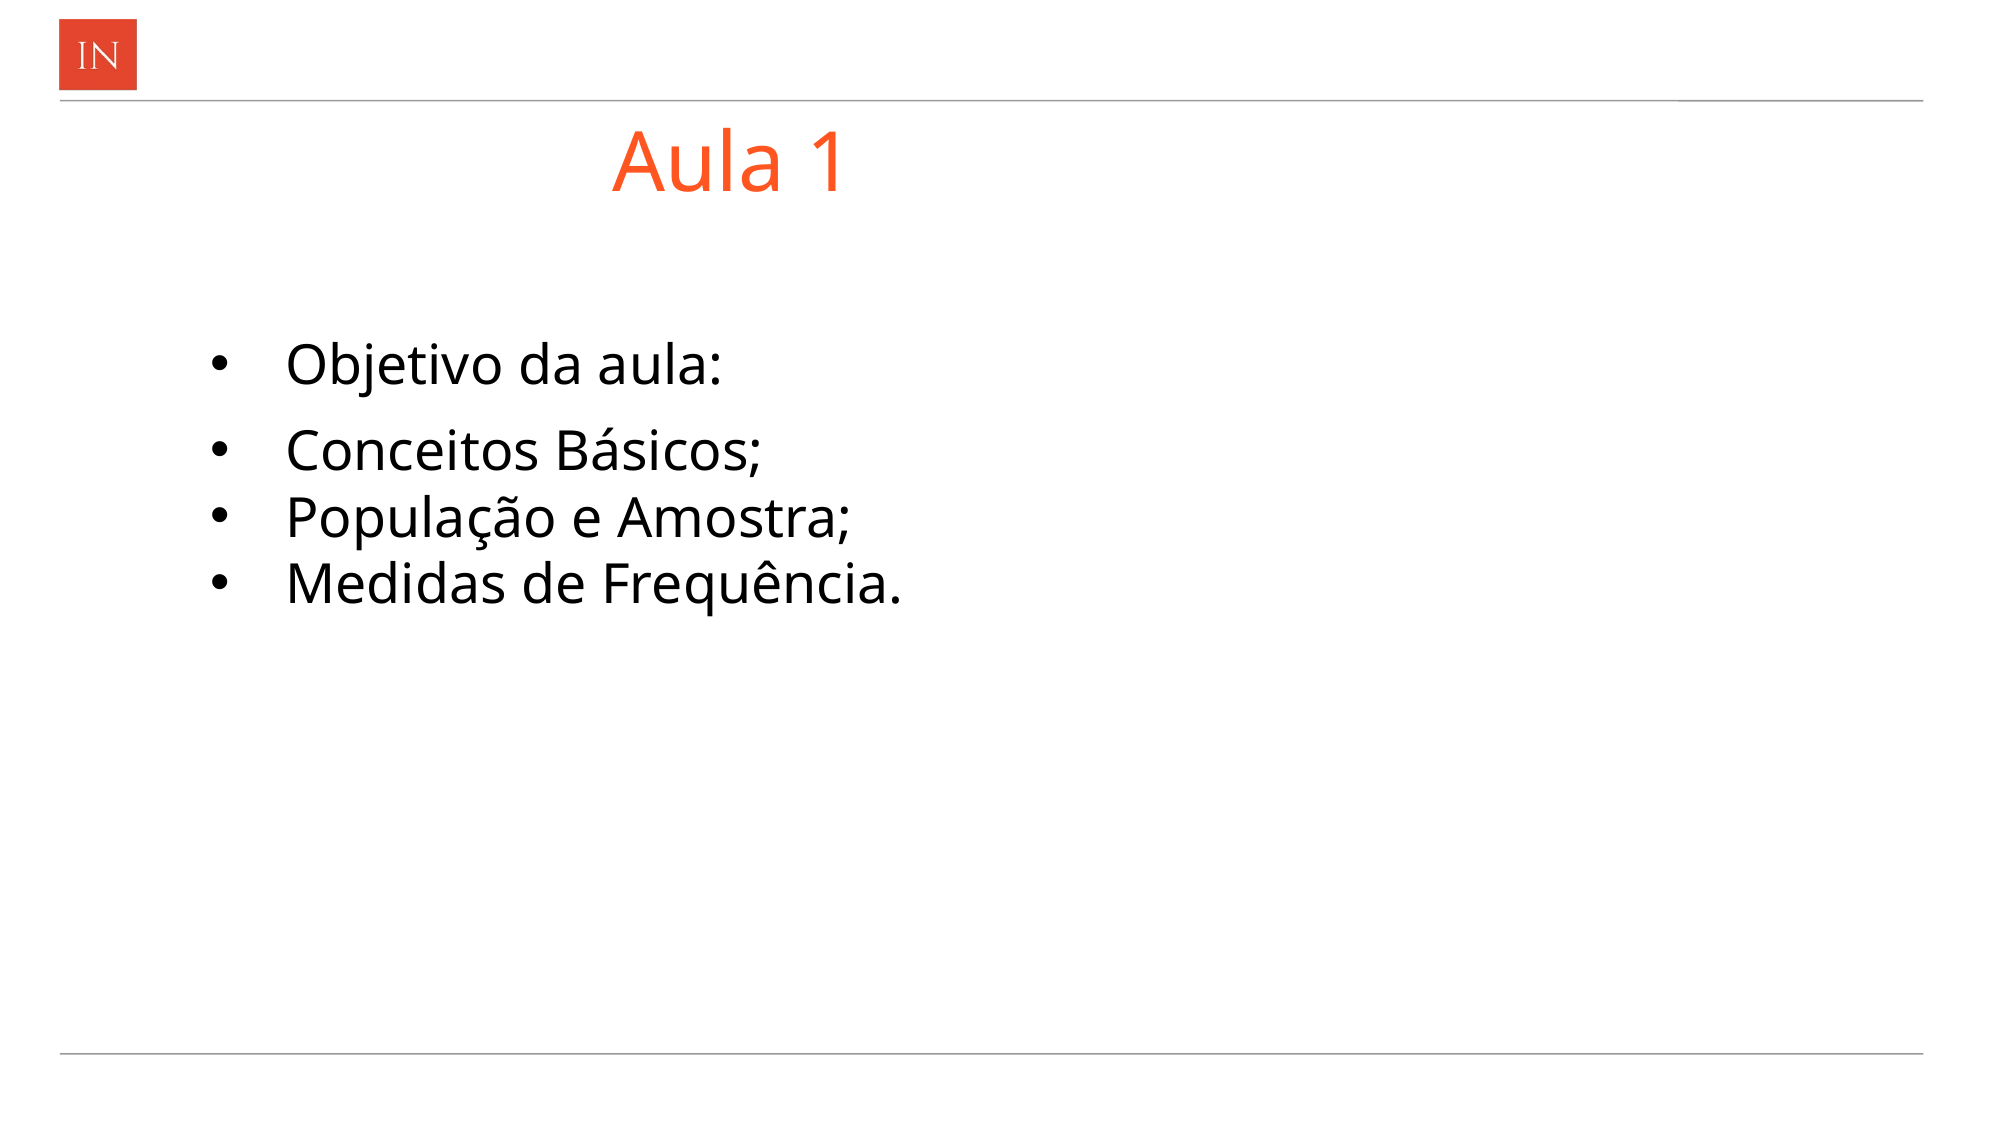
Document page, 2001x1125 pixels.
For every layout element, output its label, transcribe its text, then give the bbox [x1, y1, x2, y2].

picture [59, 19, 145, 99]
list Conceitos Básicos; População e Amostra; Medidas de Frequência. [210, 414, 1790, 853]
title Aula 1 [612, 108, 1388, 310]
text_box Objetivo da aula: [210, 328, 1790, 396]
